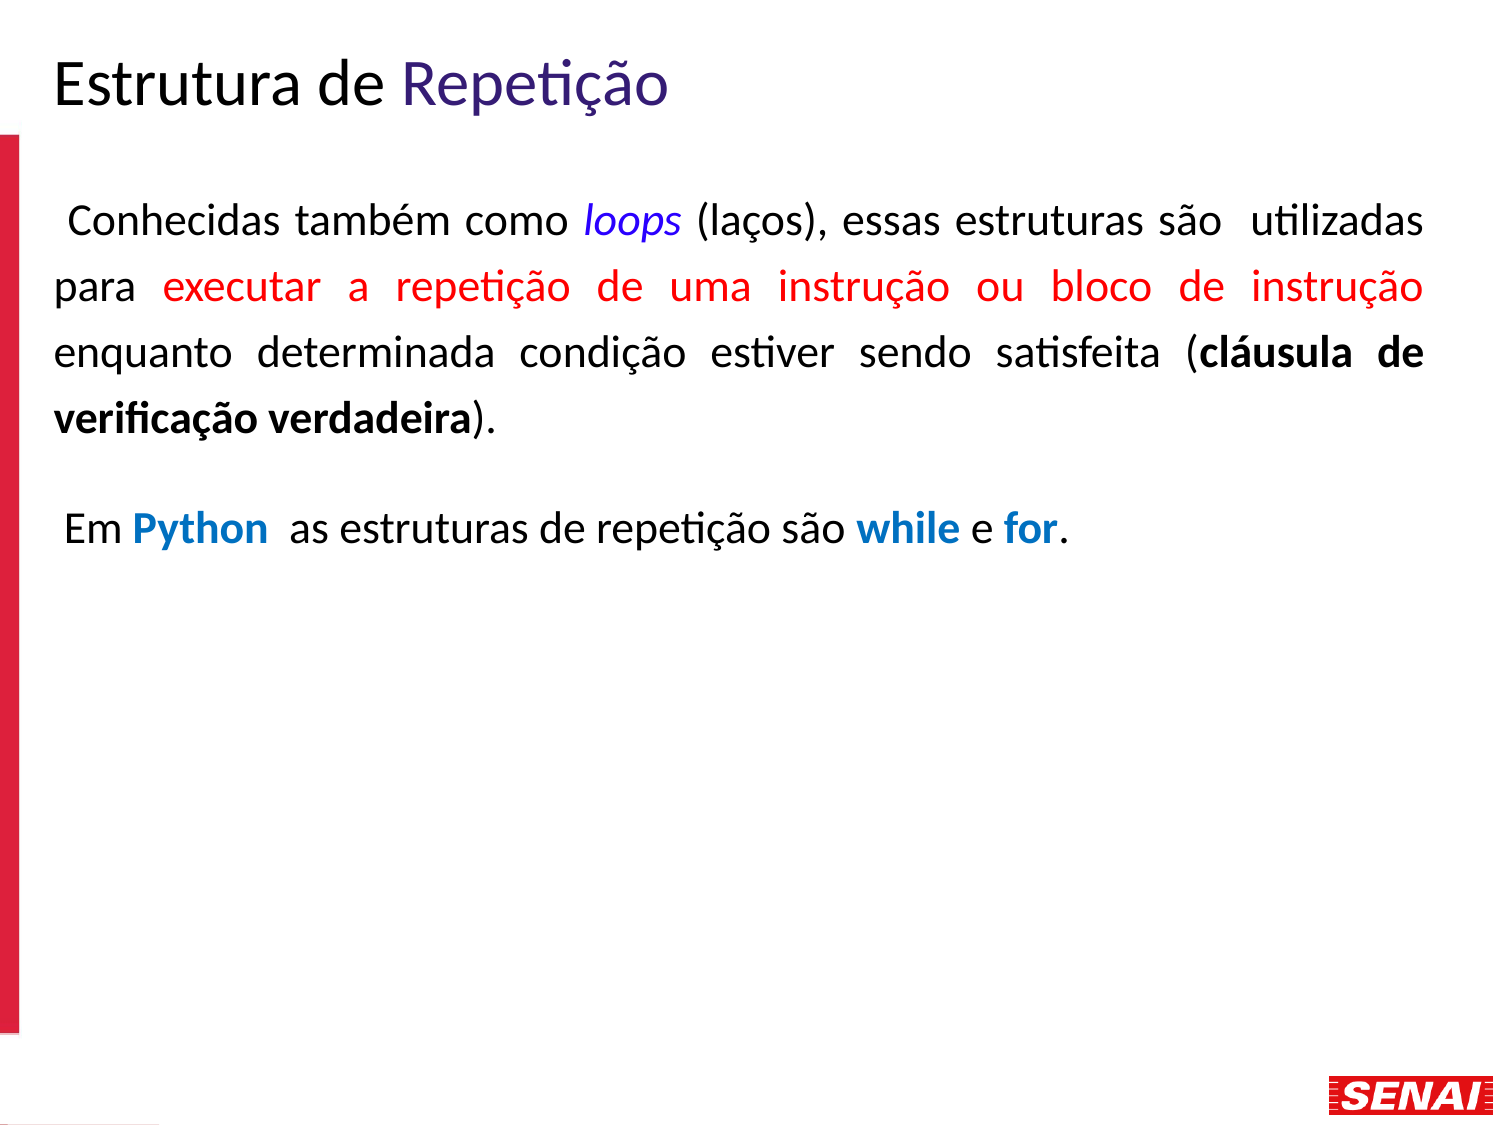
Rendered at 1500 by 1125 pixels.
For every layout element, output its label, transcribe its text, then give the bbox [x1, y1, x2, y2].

text_box Estrutura de Repetição [38, 0, 1469, 159]
picture [1329, 1076, 1493, 1115]
text_box Conhecidas também como loops (laços), essas estruturas são utilizadas para executar a repetição de uma instrução ou bloco de instrução enquanto determinada condição estiver sendo satisfeita (cláusula de verificação verdadeira). Em Python as estruturas de repetição são while e for. [38, 171, 1440, 1025]
picture [0, 85, 23, 1058]
